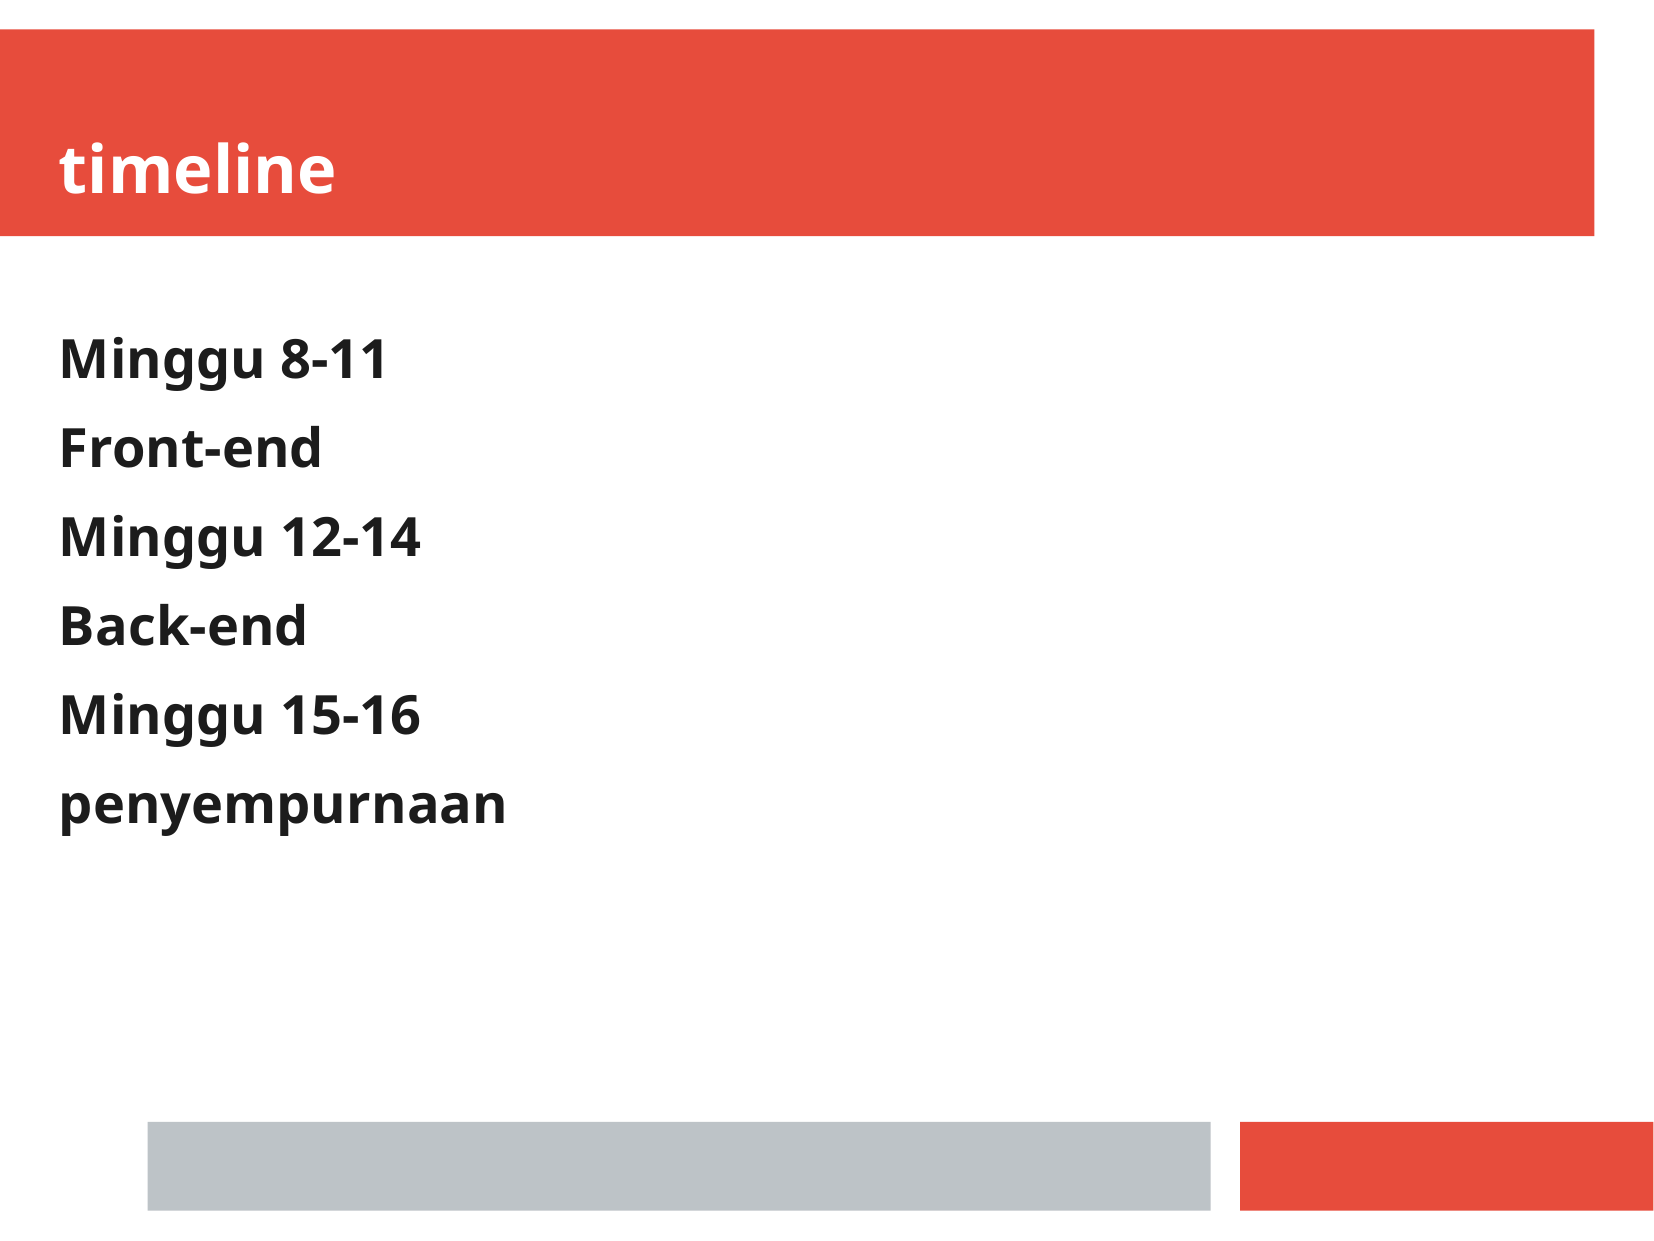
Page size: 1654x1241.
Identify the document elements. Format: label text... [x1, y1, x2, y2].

text_box Minggu 8-11 Front-end Minggu 12-14 Back-end Minggu 15-16 penyempurnaan [58, 324, 1565, 1093]
text_box timeline [58, 58, 1595, 207]
